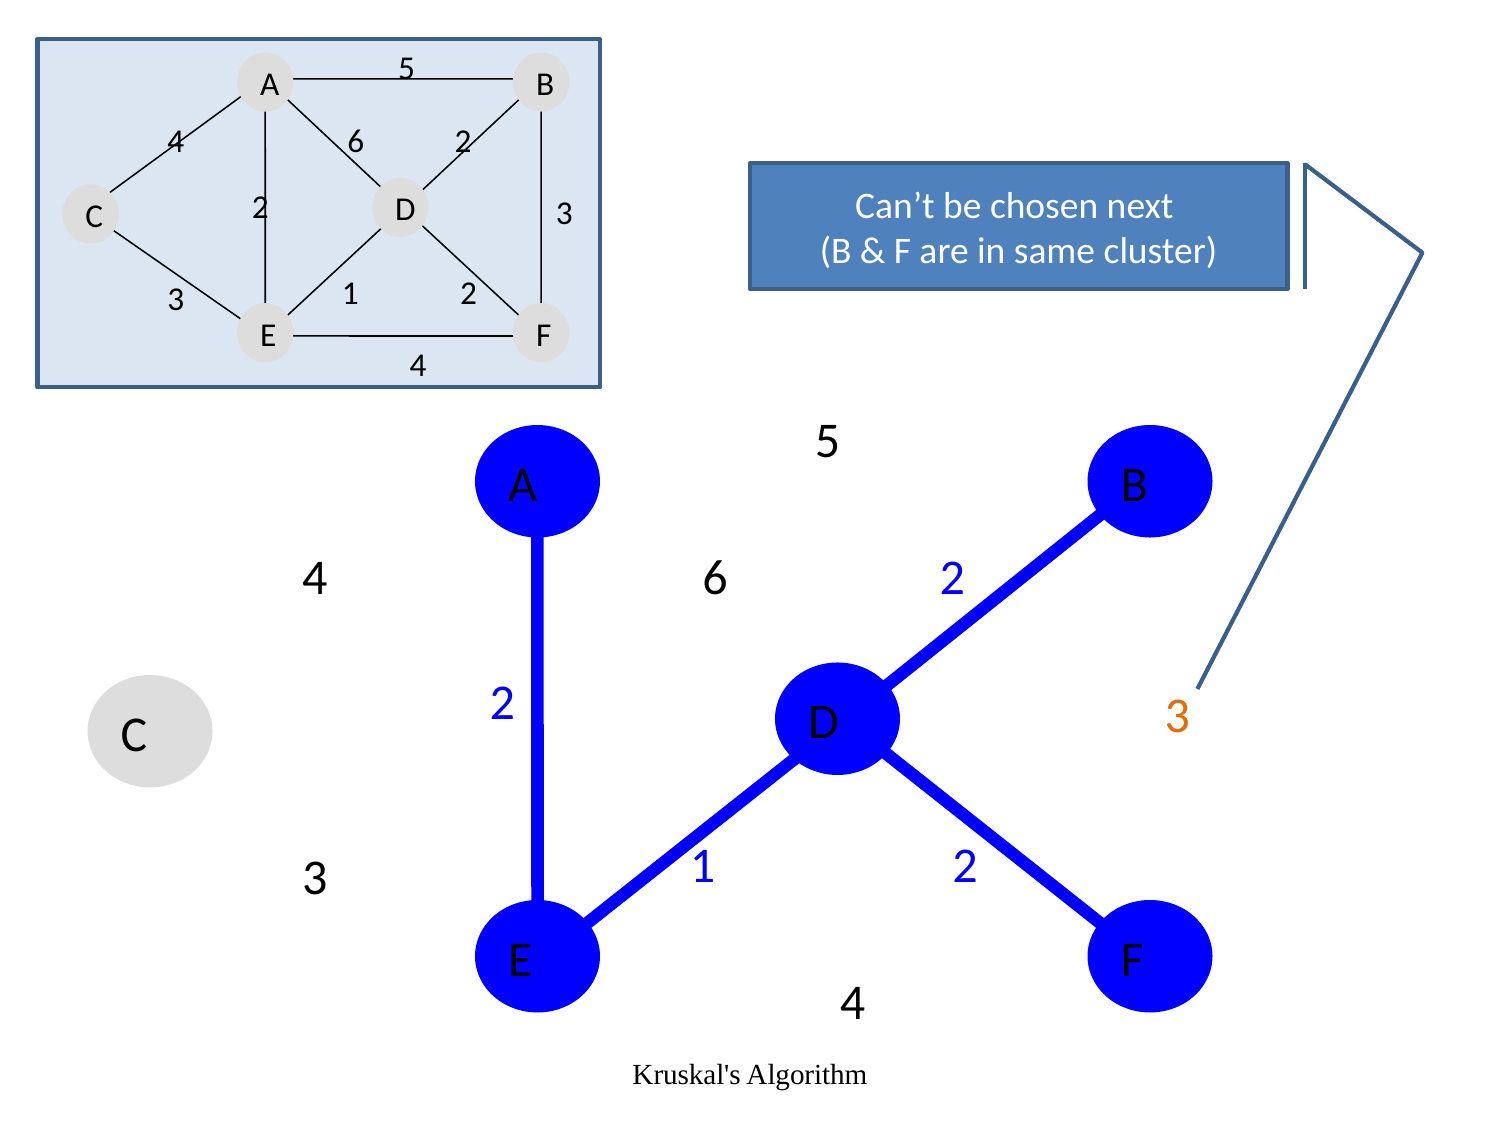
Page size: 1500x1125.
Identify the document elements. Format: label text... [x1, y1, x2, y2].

text_box Can’t be chosen next (B & F are in same cluster) [1195, 162, 1425, 690]
text_box B [1087, 425, 1213, 538]
text_box 4 [287, 537, 363, 613]
text_box 3 [287, 837, 363, 913]
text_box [37, 38, 601, 388]
text_box F [1087, 900, 1213, 1013]
text_box A [474, 425, 601, 538]
text_box 6 [687, 537, 763, 613]
text_box D [774, 662, 901, 775]
footer Kruskal's Algorithm [512, 1042, 988, 1103]
text_box 3 [1149, 674, 1225, 750]
text_box 1 [674, 824, 750, 900]
text_box Can’t be chosen next (B & F are in same cluster) [748, 161, 1290, 291]
text_box C [87, 675, 213, 788]
text_box 2 [474, 662, 550, 738]
text_box 4 [824, 962, 900, 1038]
text_box 5 [799, 399, 875, 475]
text_box E [474, 900, 601, 1013]
text_box 2 [924, 537, 1000, 613]
text_box 2 [937, 824, 1013, 900]
